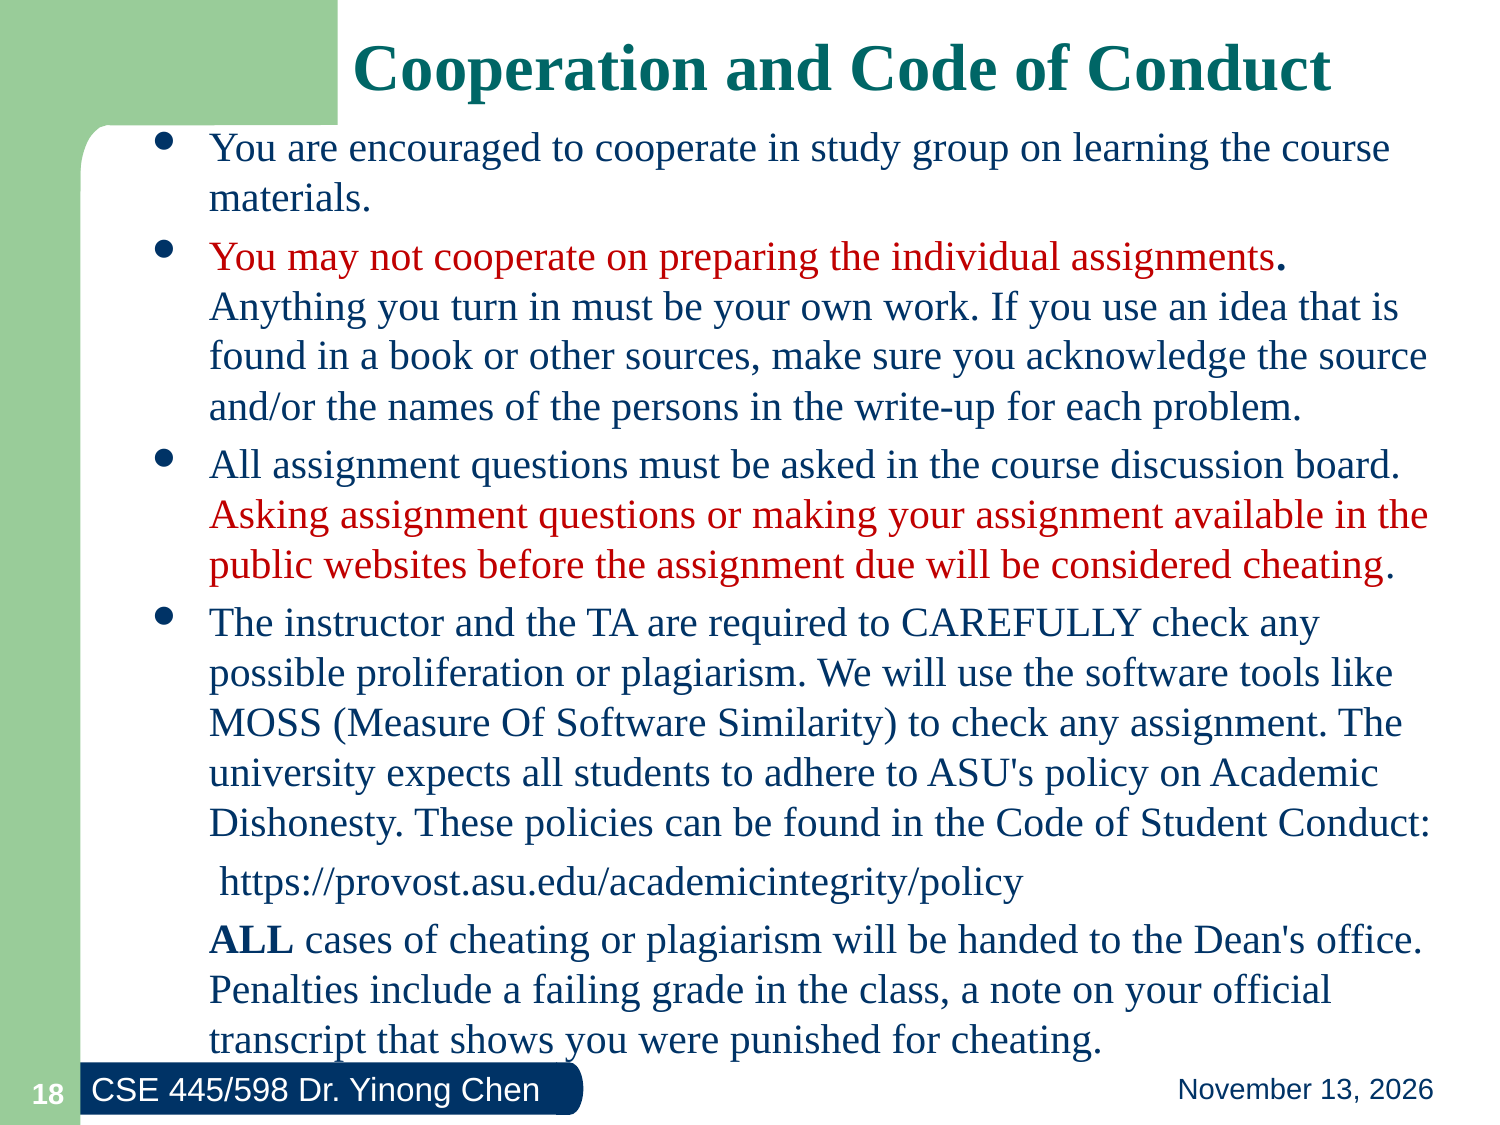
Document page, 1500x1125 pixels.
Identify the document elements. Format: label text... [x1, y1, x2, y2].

slide_number 18 [0, 1037, 97, 1118]
list You are encouraged to cooperate in study group on learning the course materials. You may not cooperate on preparing the individual assignments. Anything you turn in must be your own work. If you use an idea that is found in a book or other sources, make sure you acknowledge the source and/or the names of the persons in the write-up for each problem. All assignment questions must be asked in the course discussion board. Asking assignment questions or making your assignment available in the public websites before the assignment due will be considered cheating. The instructor and the TA are required to CAREFULLY check any possible proliferation or plagiarism. We will use the software tools like MOSS (Measure Of Software Similarity) to check any assignment. The university expects all students to adhere to ASU's policy on Academic Dishonesty. These policies can be found in the Code of Student Conduct: https://provost.asu.edu/academicintegrity/policy ALL cases of cheating or plagiarism will be handed to the Dean's office. Penalties include a failing grade in the class, a note on your official transcript that shows you were punished for cheating. [137, 112, 1463, 1088]
title Cooperation and Code of Conduct [337, 12, 1500, 113]
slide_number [1099, 1088, 1450, 1113]
